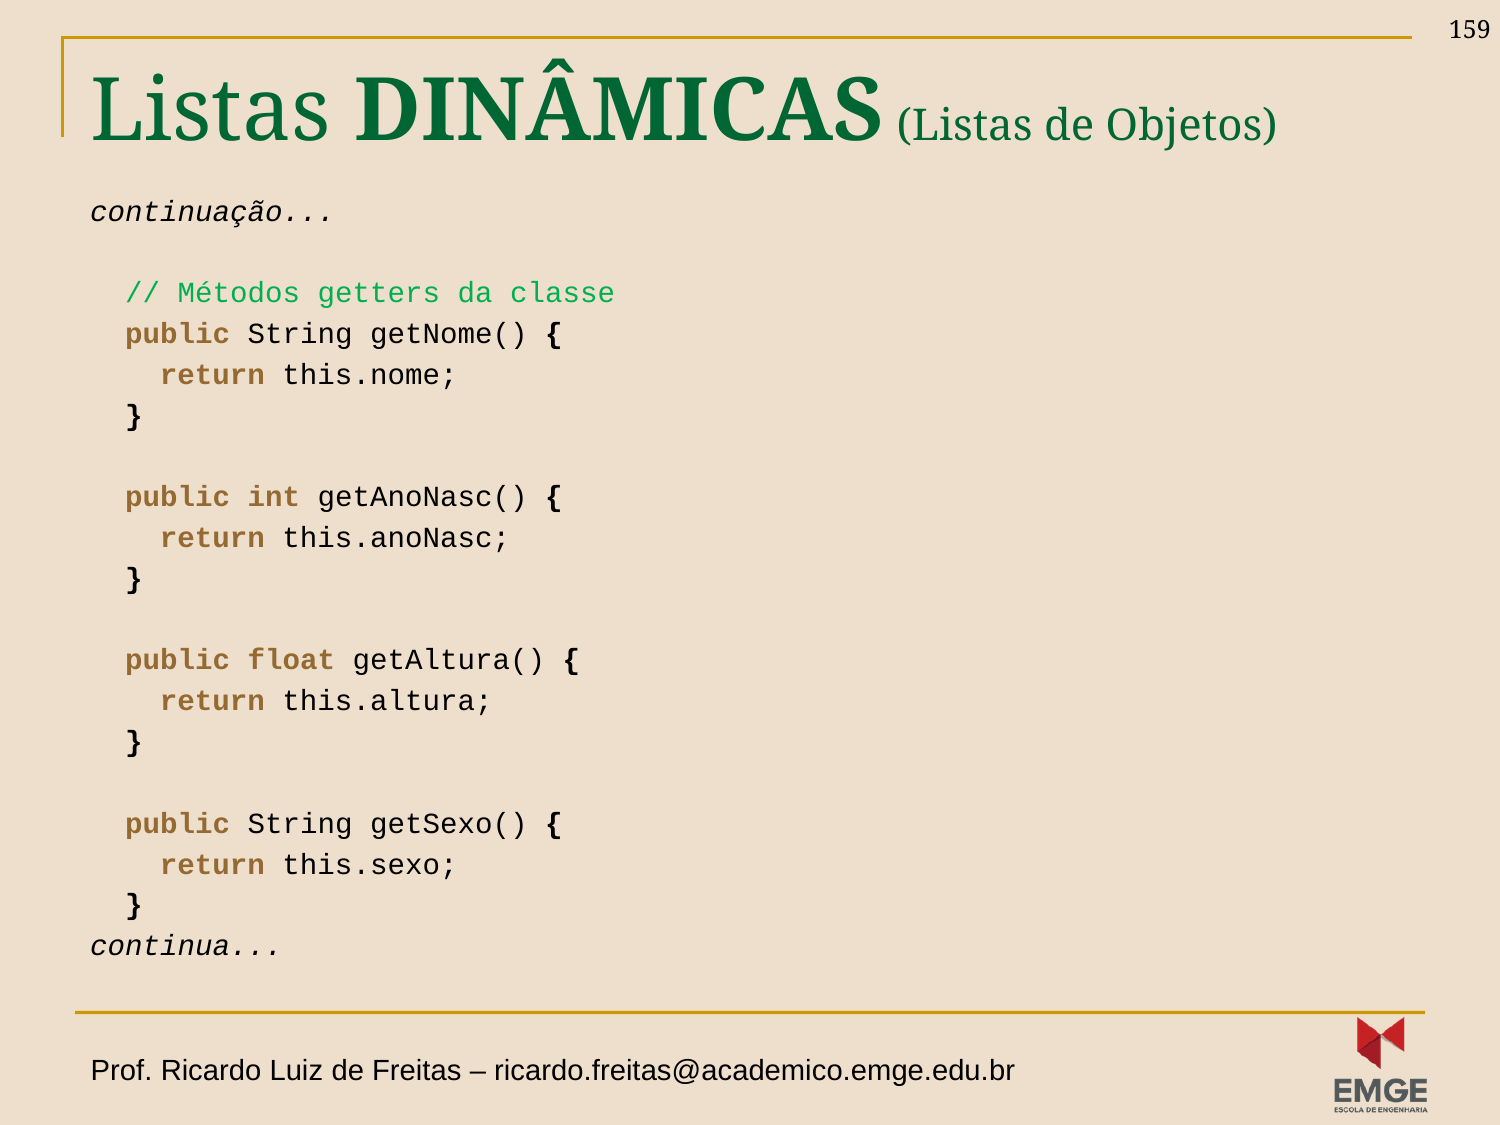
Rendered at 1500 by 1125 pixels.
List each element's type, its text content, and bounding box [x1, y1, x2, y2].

picture [1328, 1012, 1433, 1116]
slide_number 159 [1392, 0, 1500, 55]
list continuação... // Métodos getters da classe public String getNome() { return this.nome; } public int getAnoNasc() { return this.anoNasc; } public float getAltura() { return this.altura; } public String getSexo() { return this.sexo; } continua... [75, 184, 1425, 1008]
title Listas DINÂMICAS (Listas de Objetos) [75, 45, 1425, 184]
